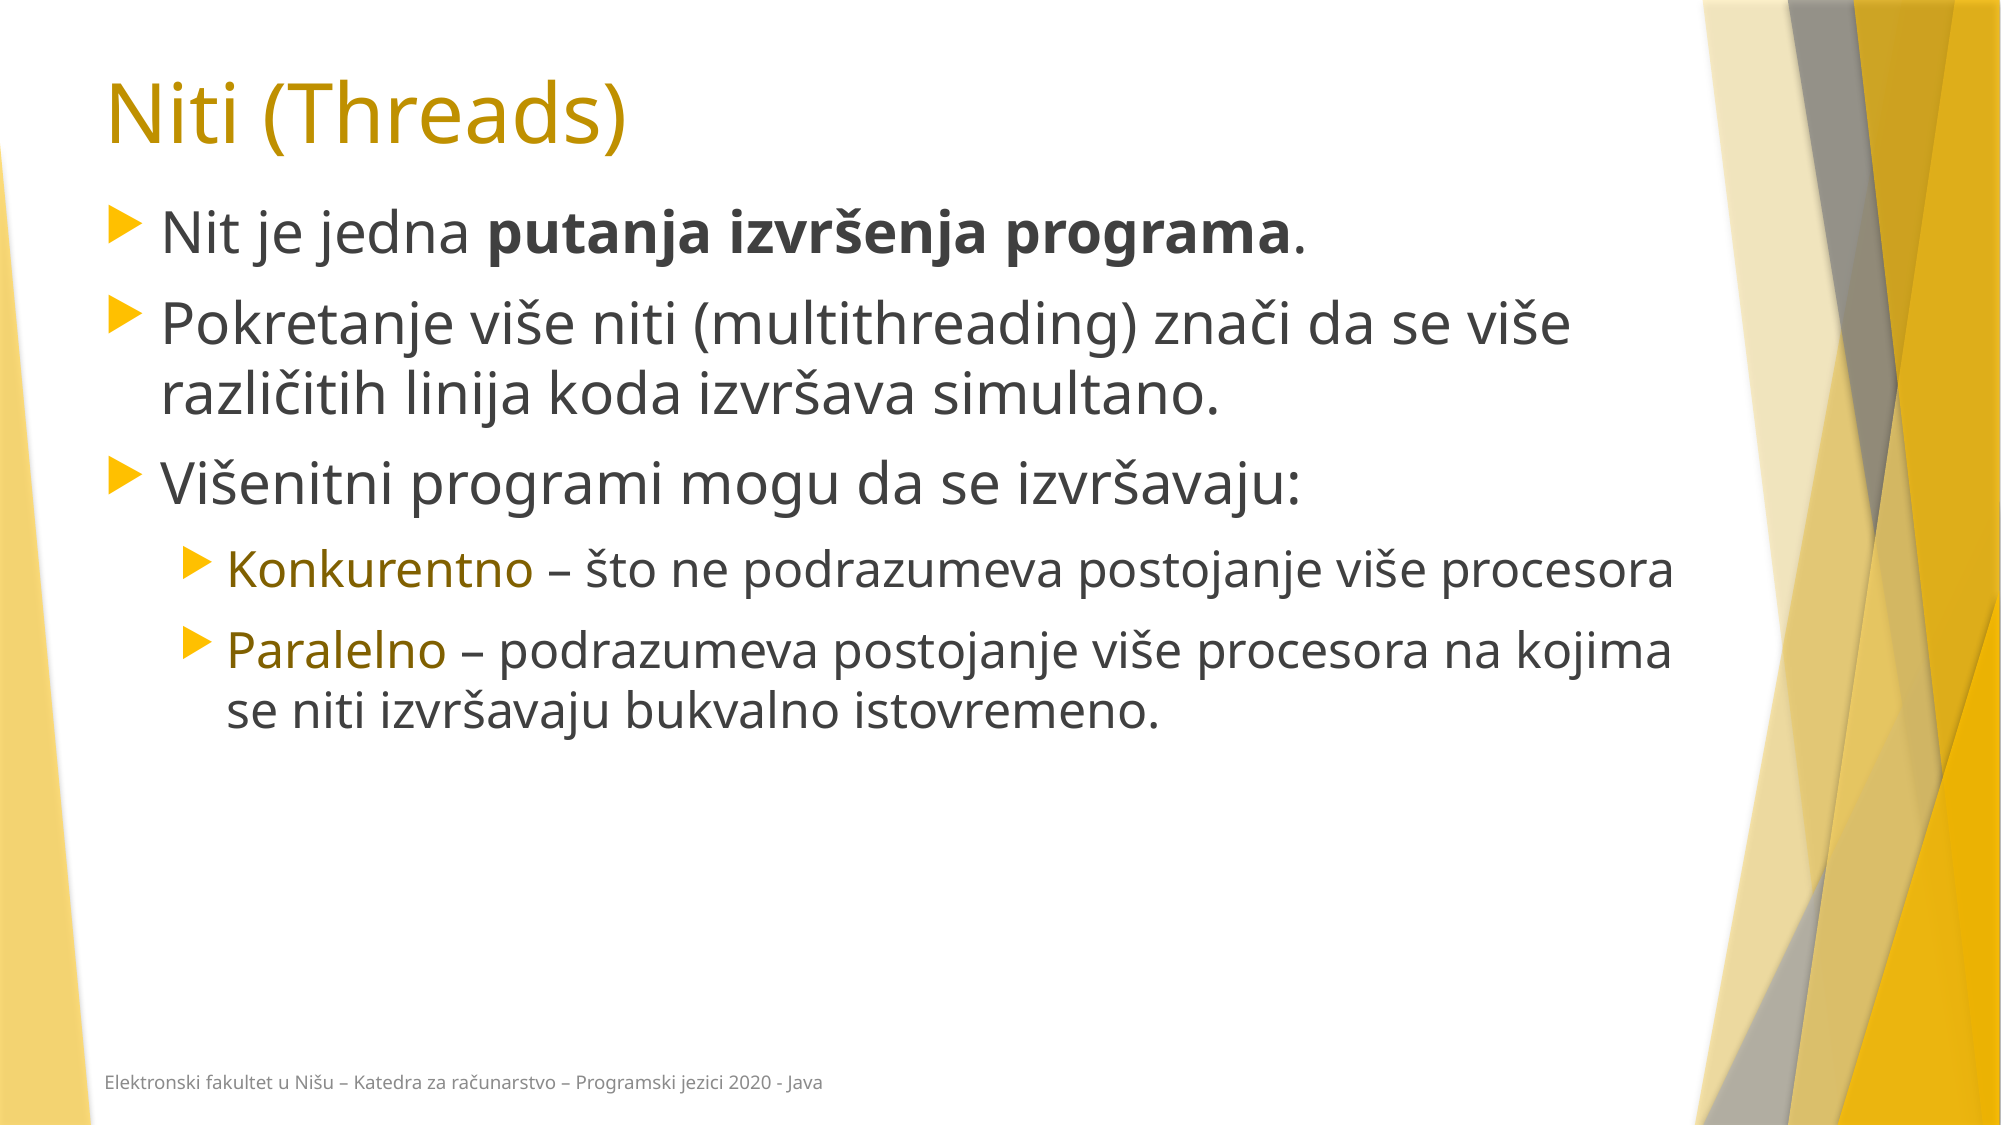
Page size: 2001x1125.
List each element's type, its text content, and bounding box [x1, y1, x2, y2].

title Niti (Threads) [89, 52, 1736, 159]
list Nit je jedna putanja izvršenja programa. Pokretanje više niti (multithreading) znači da se više različitih linija koda izvršava simultano. Višenitni programi mogu da se izvršavaju: Konkurentno – što ne podrazumeva postojanje više procesora Paralelno – podrazumeva postojanje više procesora na kojima se niti izvršavaju bukvalno istovremeno. [89, 187, 1736, 1054]
footer Elektronski fakultet u Nišu – Katedra za računarstvo – Programski jezici 2020 - Java [89, 1053, 1145, 1114]
